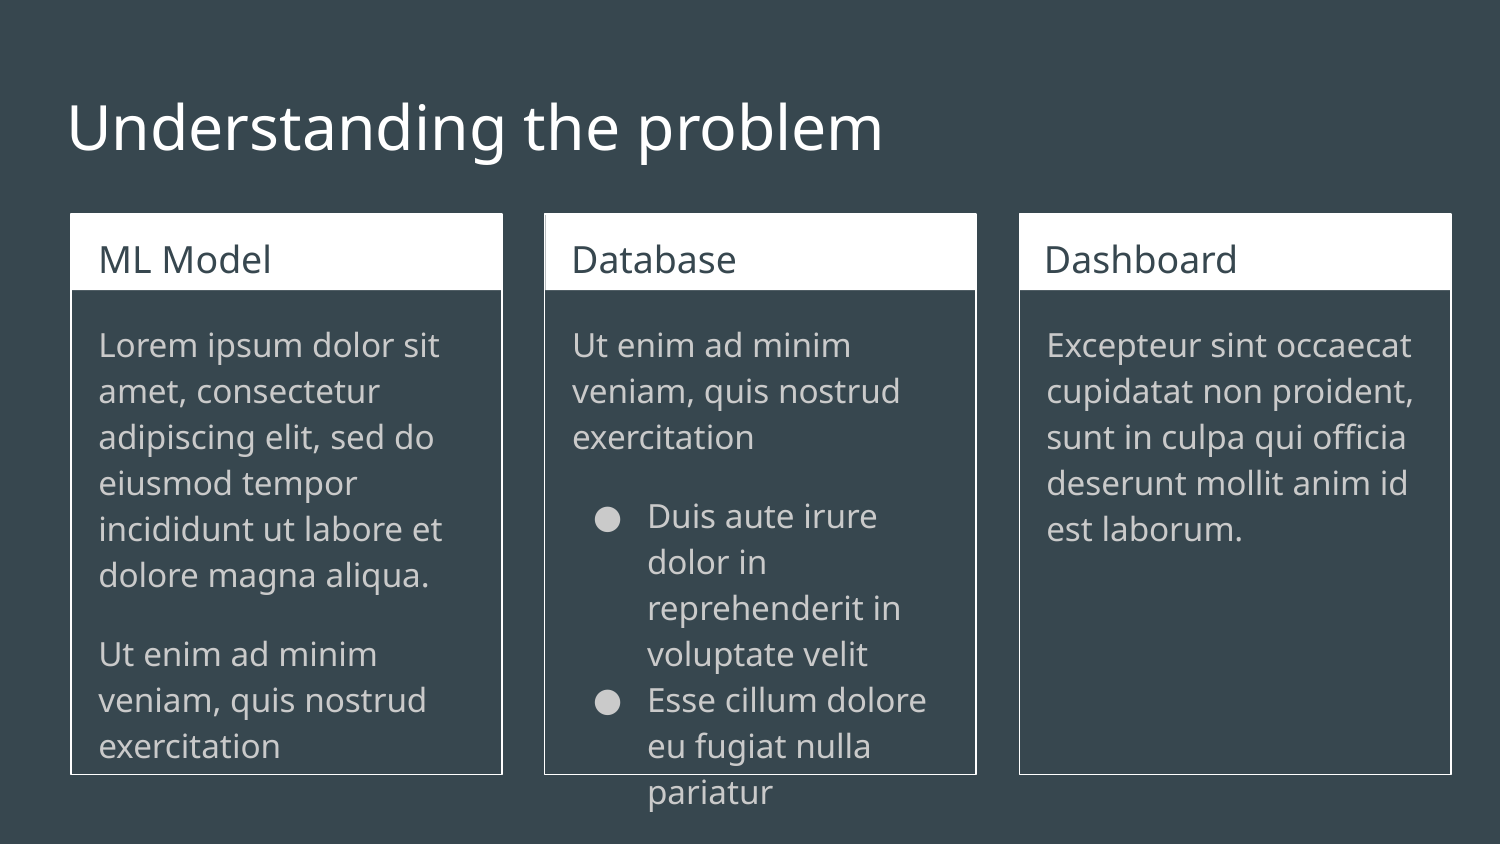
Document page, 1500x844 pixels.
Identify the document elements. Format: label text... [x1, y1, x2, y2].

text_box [70, 213, 503, 775]
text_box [1018, 213, 1452, 775]
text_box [544, 213, 977, 775]
title Understanding the problem [51, 72, 1449, 167]
